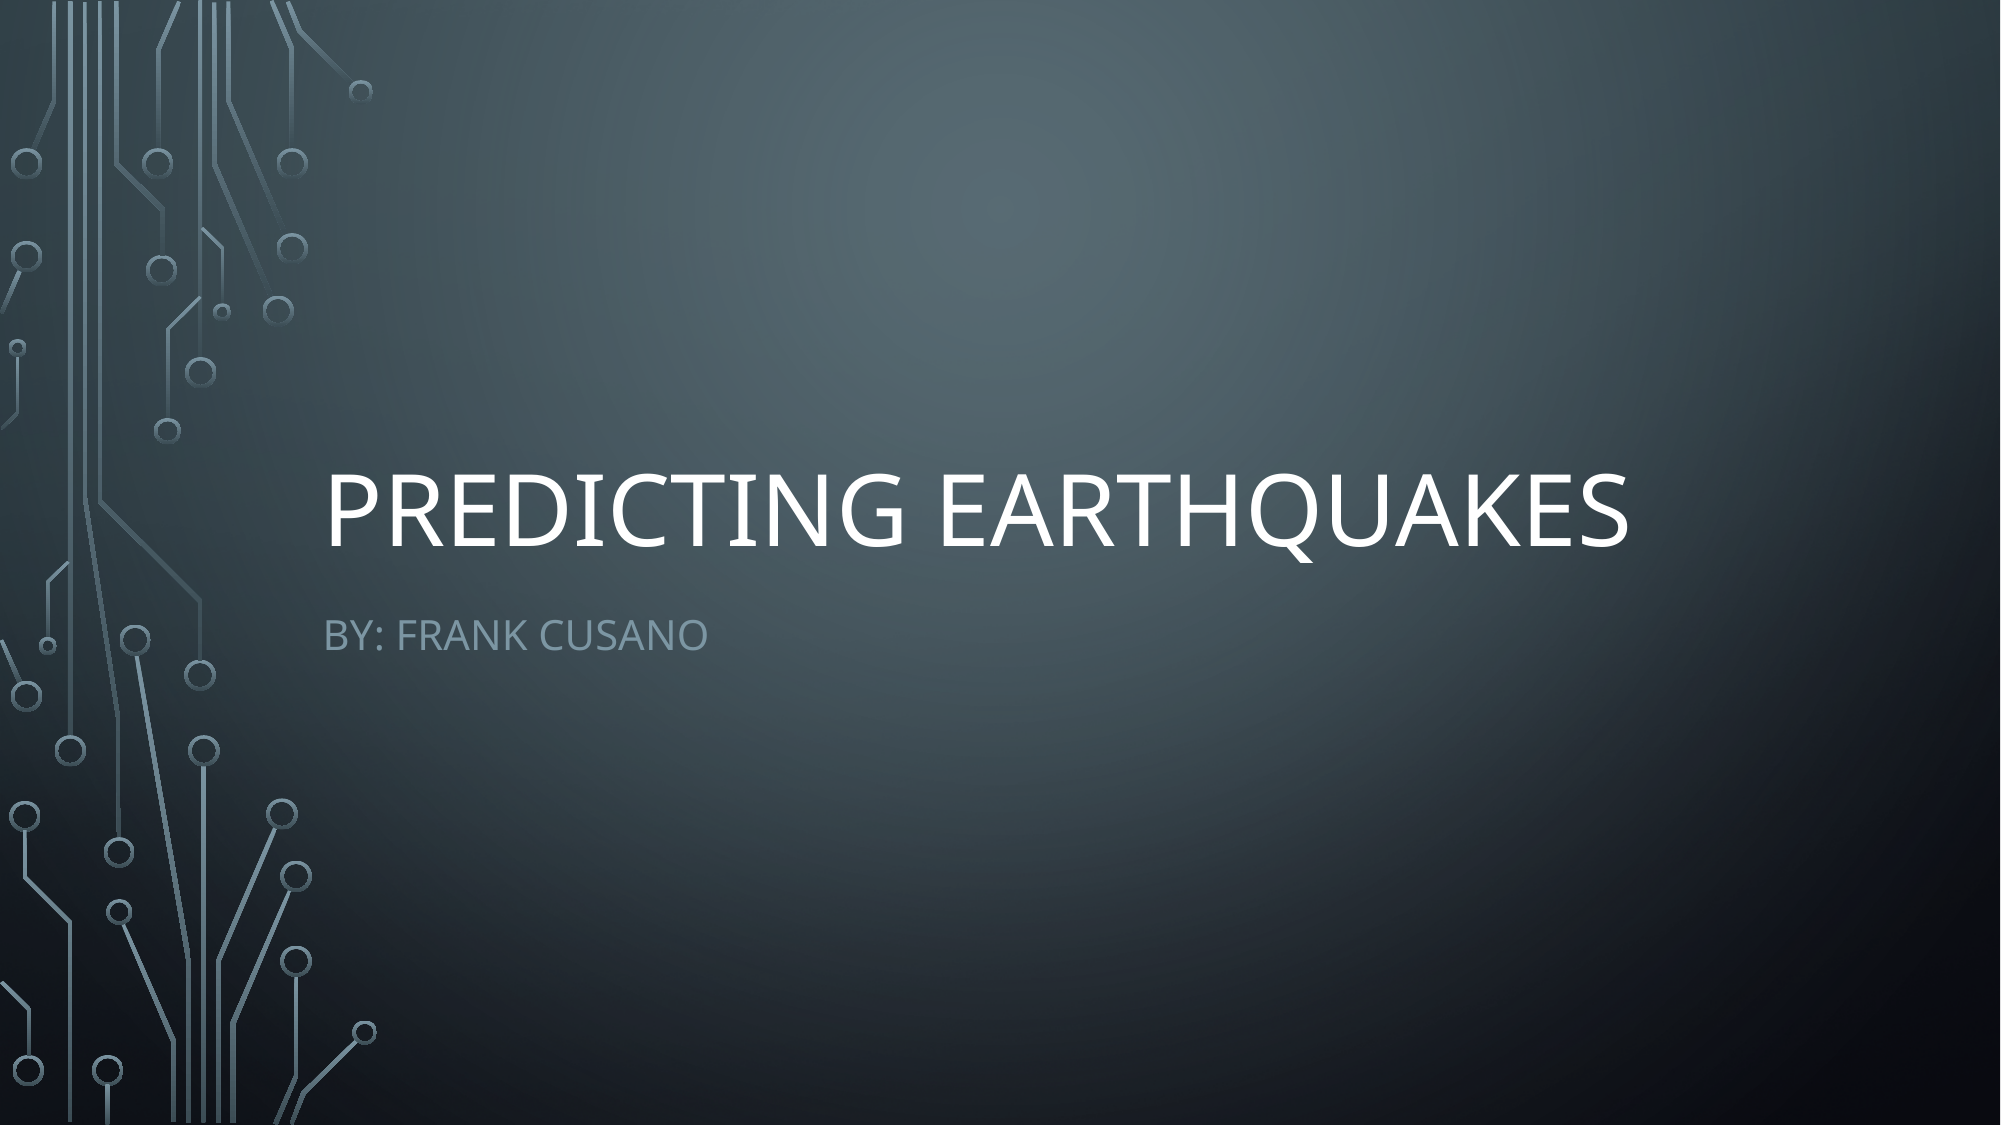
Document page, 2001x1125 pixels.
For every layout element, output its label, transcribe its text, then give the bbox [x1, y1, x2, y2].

subtitle By: frank Cusano [307, 590, 1750, 863]
title Predicting Earthquakes [307, 184, 1750, 576]
